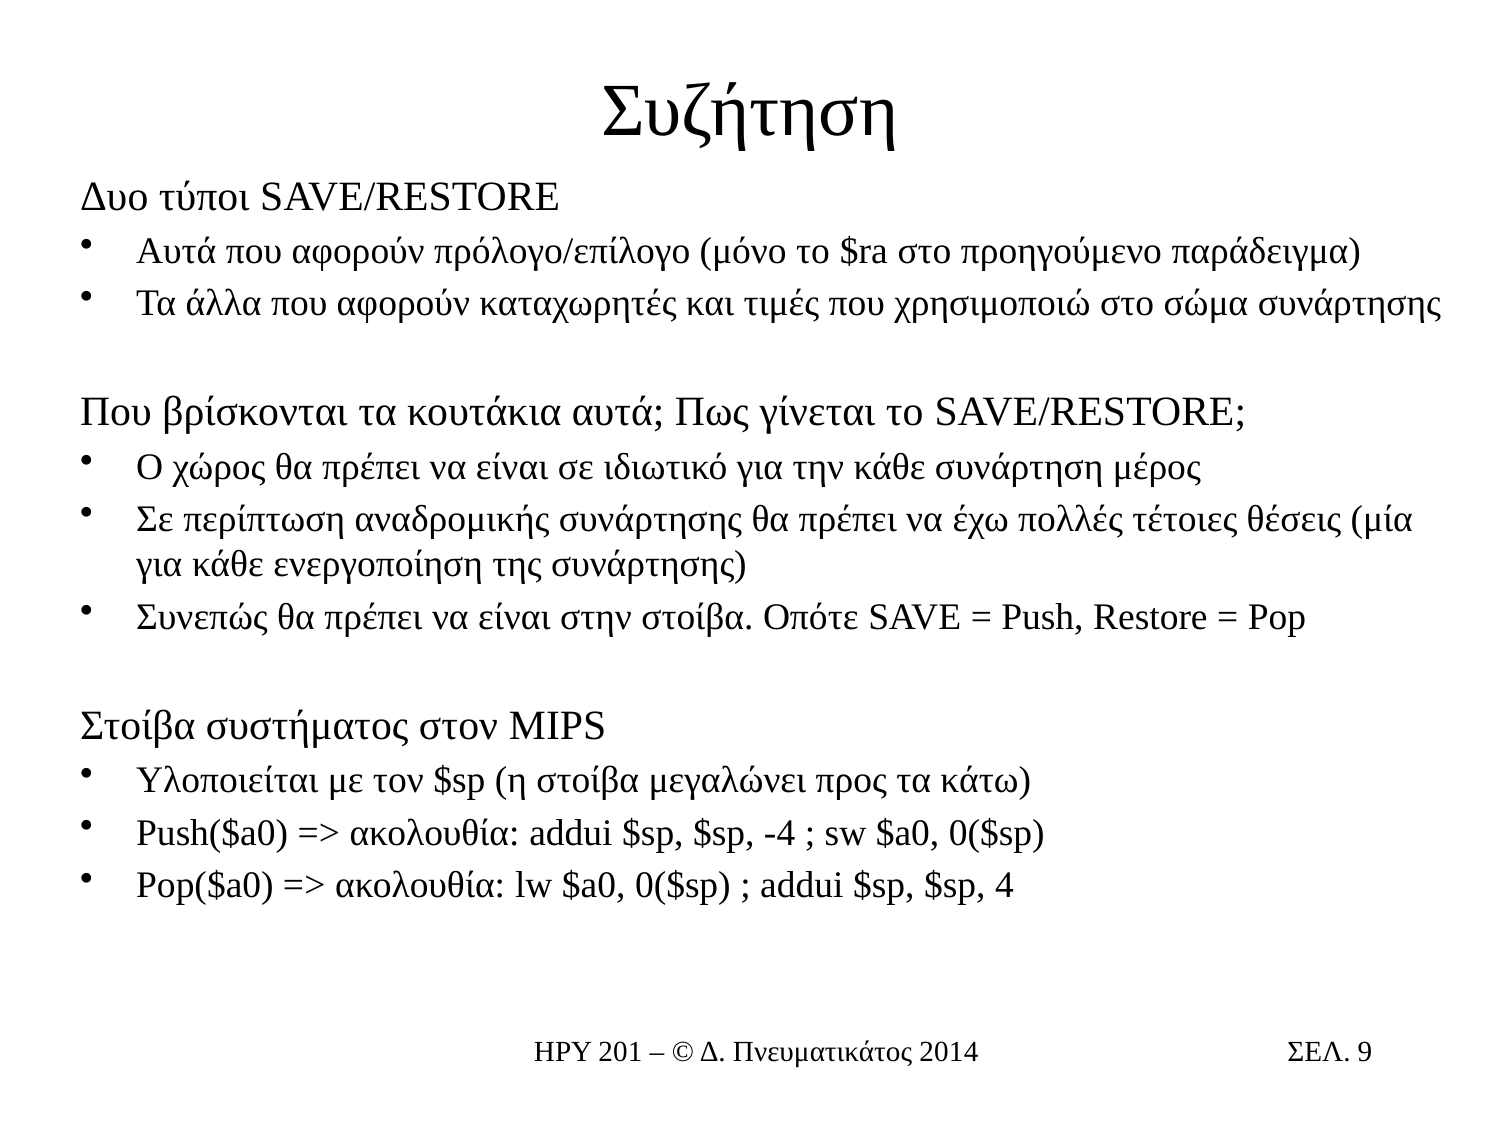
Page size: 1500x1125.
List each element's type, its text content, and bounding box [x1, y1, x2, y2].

text_box Δυο τύποι SAVE/RESTORE Αυτά που αφορούν πρόλογο/επίλογο (μόνο το $ra στο προηγούμενο παράδειγμα) Τα άλλα που αφορούν καταχωρητές και τιμές που χρησιμοποιώ στο σώμα συνάρτησης Που βρίσκονται τα κουτάκια αυτά; Πως γίνεται το SAVE/RESTORE; Ο χώρος θα πρέπει να είναι σε ιδιωτικό για την κάθε συνάρτηση μέρος Σε περίπτωση αναδρομικής συνάρτησης θα πρέπει να έχω πολλές τέτοιες θέσεις (μία για κάθε ενεργοποίηση της συνάρτησης) Συνεπώς θα πρέπει να είναι στην στοίβα. Οπότε SAVE = Push, Restore = Pop Στοίβα συστήματος στον MIPS Υλοποιείται με τoν $sp (η στοίβα μεγαλώνει προς τα κάτω) Push($a0) => ακολουθία: addui $sp, $sp, -4 ; sw $a0, 0($sp) Pop($a0) => ακολουθία: lw $a0, 0($sp) ; addui $sp, $sp, 4 [64, 160, 1471, 1012]
footer ΗΡΥ 201 – © Δ. Πνευματικάτος 2014 [449, 1024, 1063, 1101]
title Συζήτηση [112, 42, 1388, 160]
slide_number ΣΕΛ. 9 [1074, 1024, 1388, 1101]
